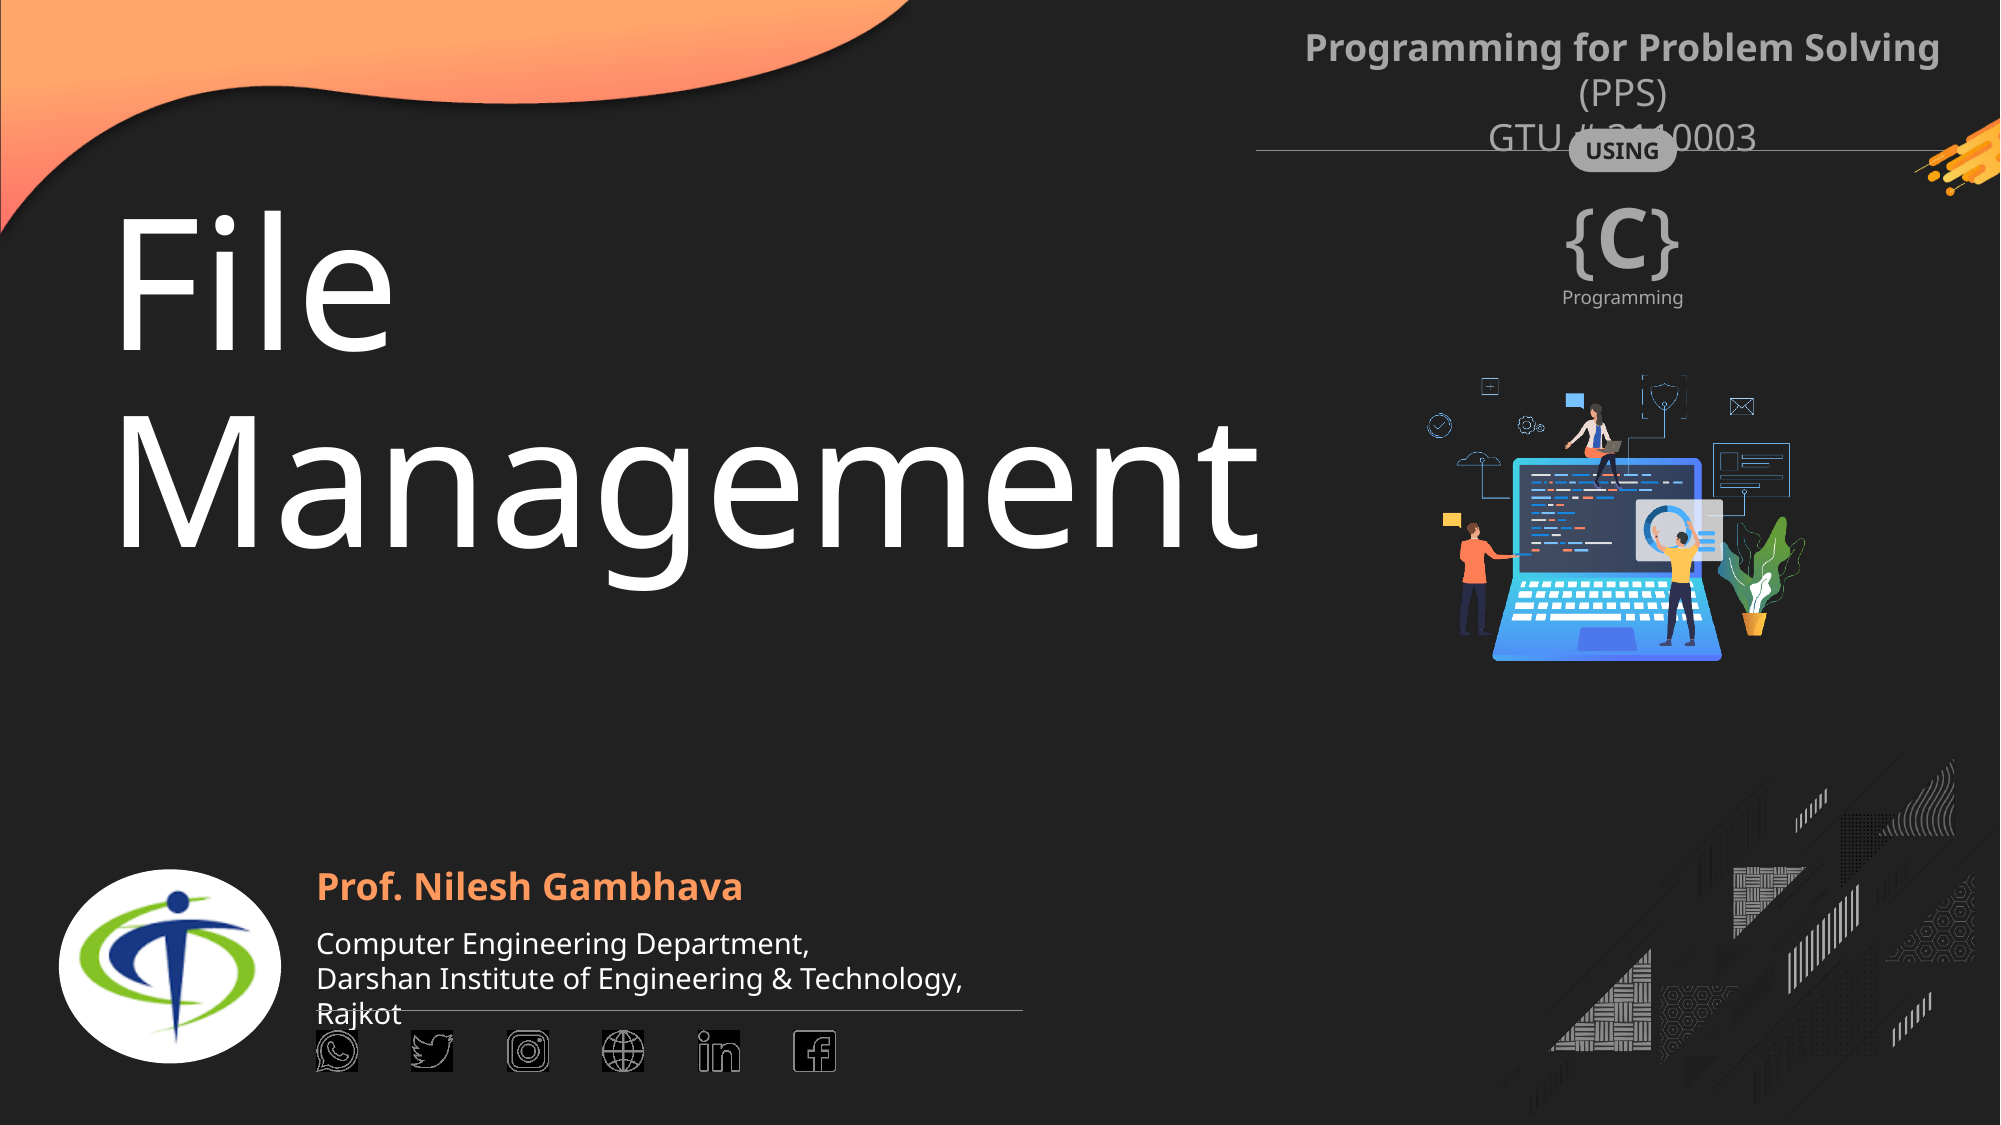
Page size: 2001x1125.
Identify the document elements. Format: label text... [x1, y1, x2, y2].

title File Management [91, 184, 1312, 685]
picture [1894, 87, 2001, 214]
picture [0, 0, 947, 253]
picture [1384, 343, 1847, 692]
picture [58, 869, 282, 1064]
